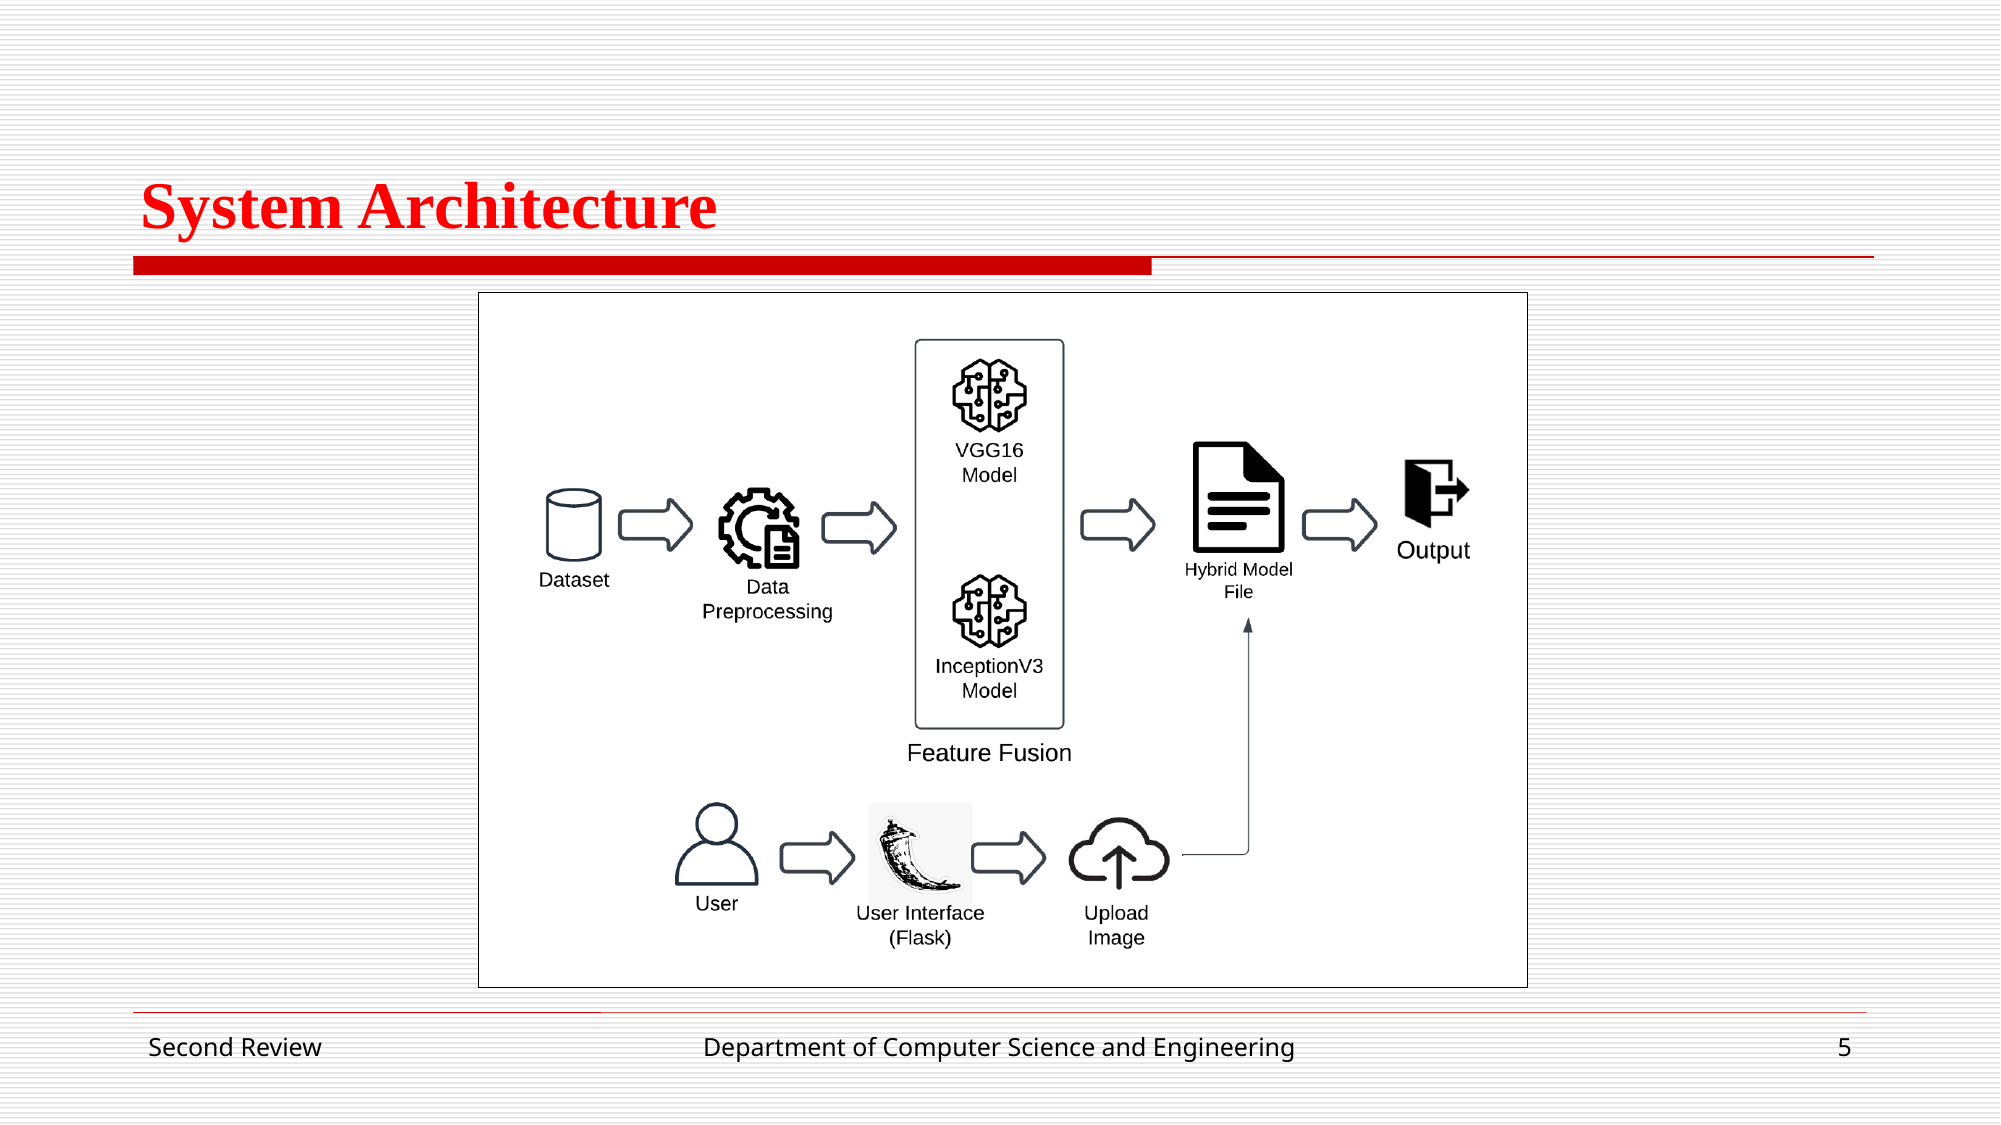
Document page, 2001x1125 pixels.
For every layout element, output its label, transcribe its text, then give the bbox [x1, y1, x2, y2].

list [477, 292, 1528, 988]
title System Architecture [125, 50, 1876, 250]
slide_number Second Review [133, 1024, 567, 1103]
slide_number 5 [1433, 1024, 1867, 1103]
footer Department of Computer Science and Engineering [683, 1024, 1317, 1103]
picture [0, 0, 2001, 1125]
